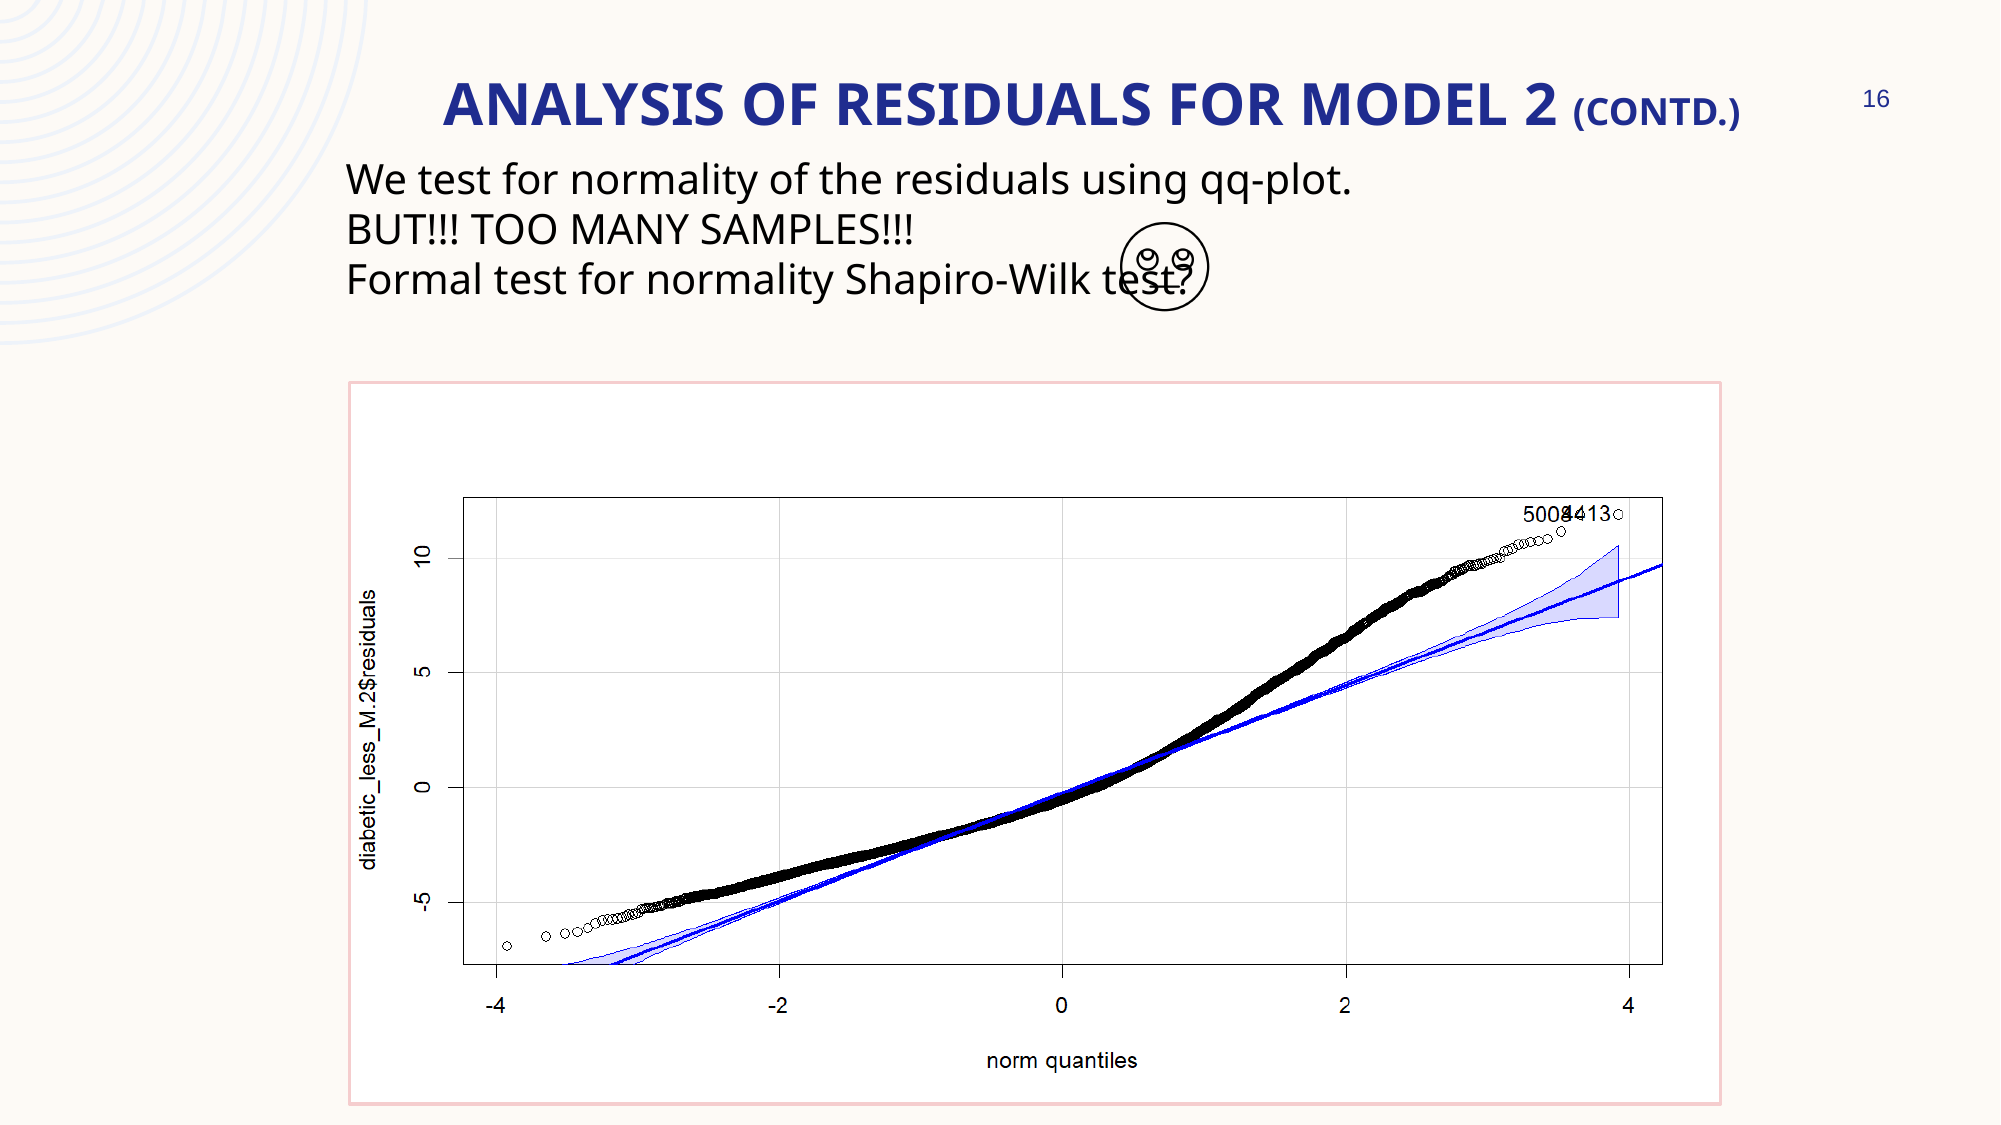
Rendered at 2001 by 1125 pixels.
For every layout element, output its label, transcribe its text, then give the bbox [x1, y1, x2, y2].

picture [1108, 210, 1221, 323]
picture [350, 384, 1720, 1103]
title ANALYSIS OF RESIDUALS FOR Model 2 (contd.) [217, 60, 1968, 186]
text_box We test for normality of the residuals using qq-plot. BUT!!! TOO MANY SAMPLES!!! Formal test for normality Shapiro-Wilk test? [330, 145, 1825, 711]
